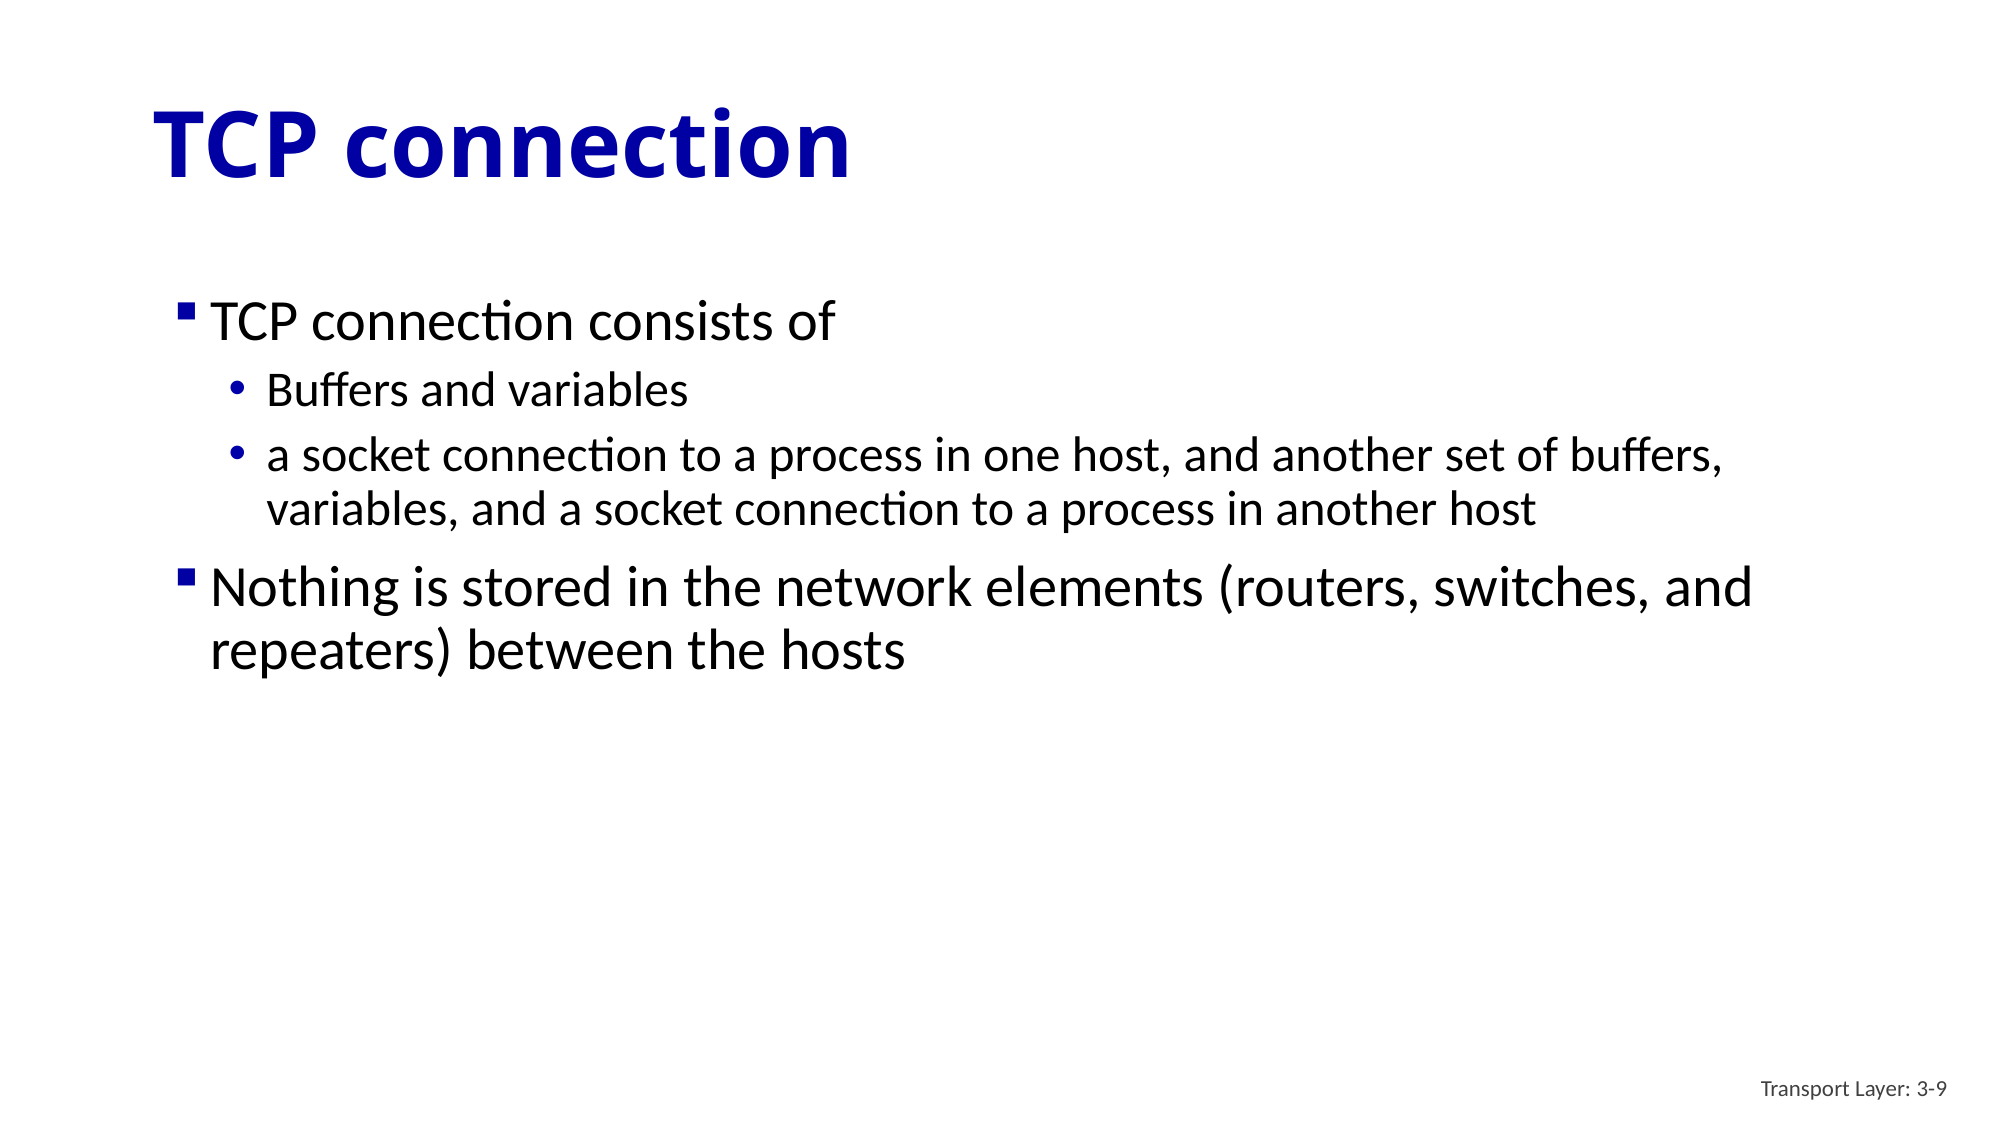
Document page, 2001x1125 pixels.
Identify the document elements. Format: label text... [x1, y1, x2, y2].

slide_number Transport Layer: 3-9 [1512, 1056, 1963, 1117]
list TCP connection consists of Buffers and variables a socket connection to a process in one host, and another set of buffers, variables, and a socket connection to a process in another host Nothing is stored in the network elements (routers, switches, and repeaters) between the hosts [137, 282, 1863, 997]
title TCP connection [137, 74, 1863, 221]
